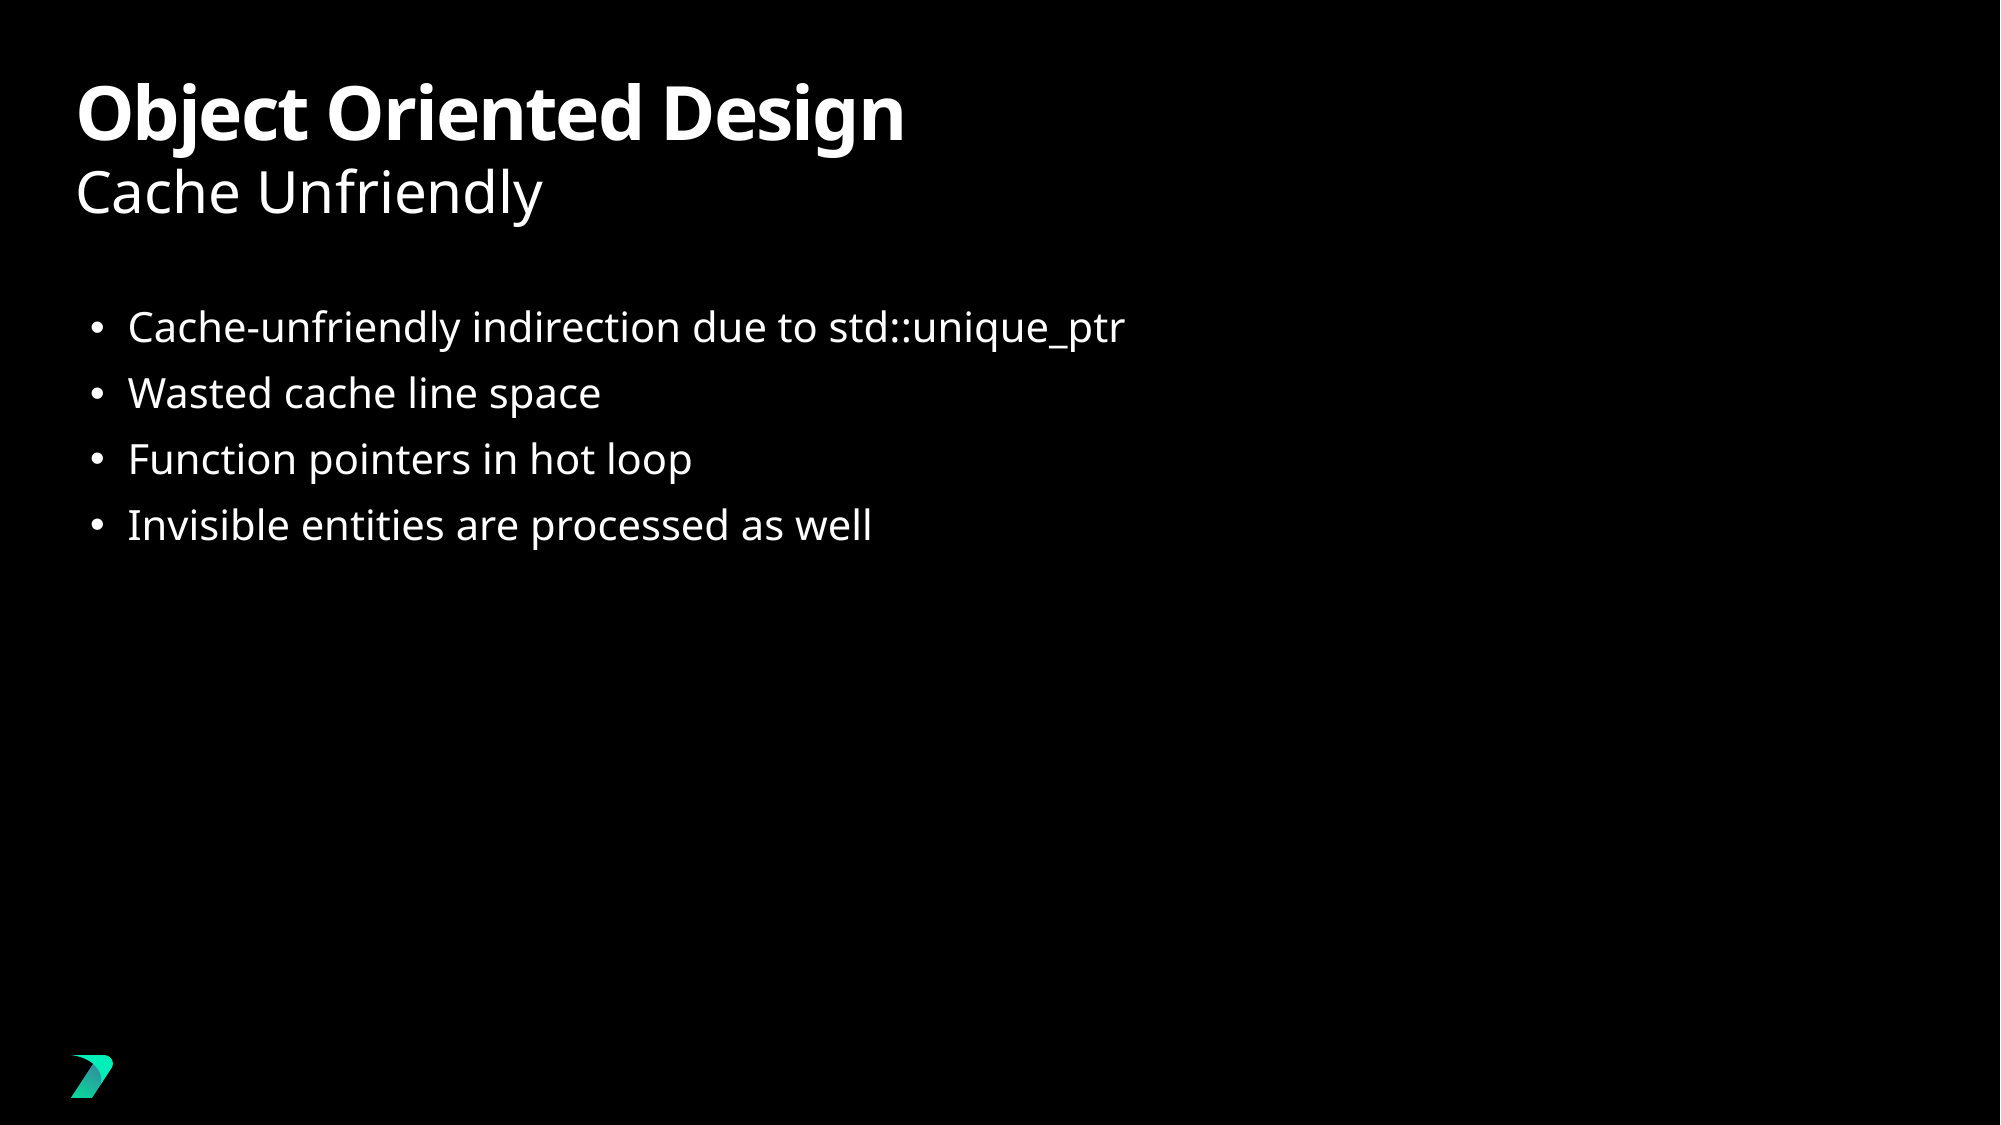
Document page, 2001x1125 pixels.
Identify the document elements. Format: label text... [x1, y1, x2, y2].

list Cache-unfriendly indirection due to std::unique_ptr Wasted cache line space Function pointers in hot loop Invisible entities are processed as well [75, 299, 1925, 1014]
title Object Oriented Design [75, 75, 1925, 179]
picture [67, 1055, 113, 1098]
list Cache Unfriendly [75, 155, 1800, 256]
